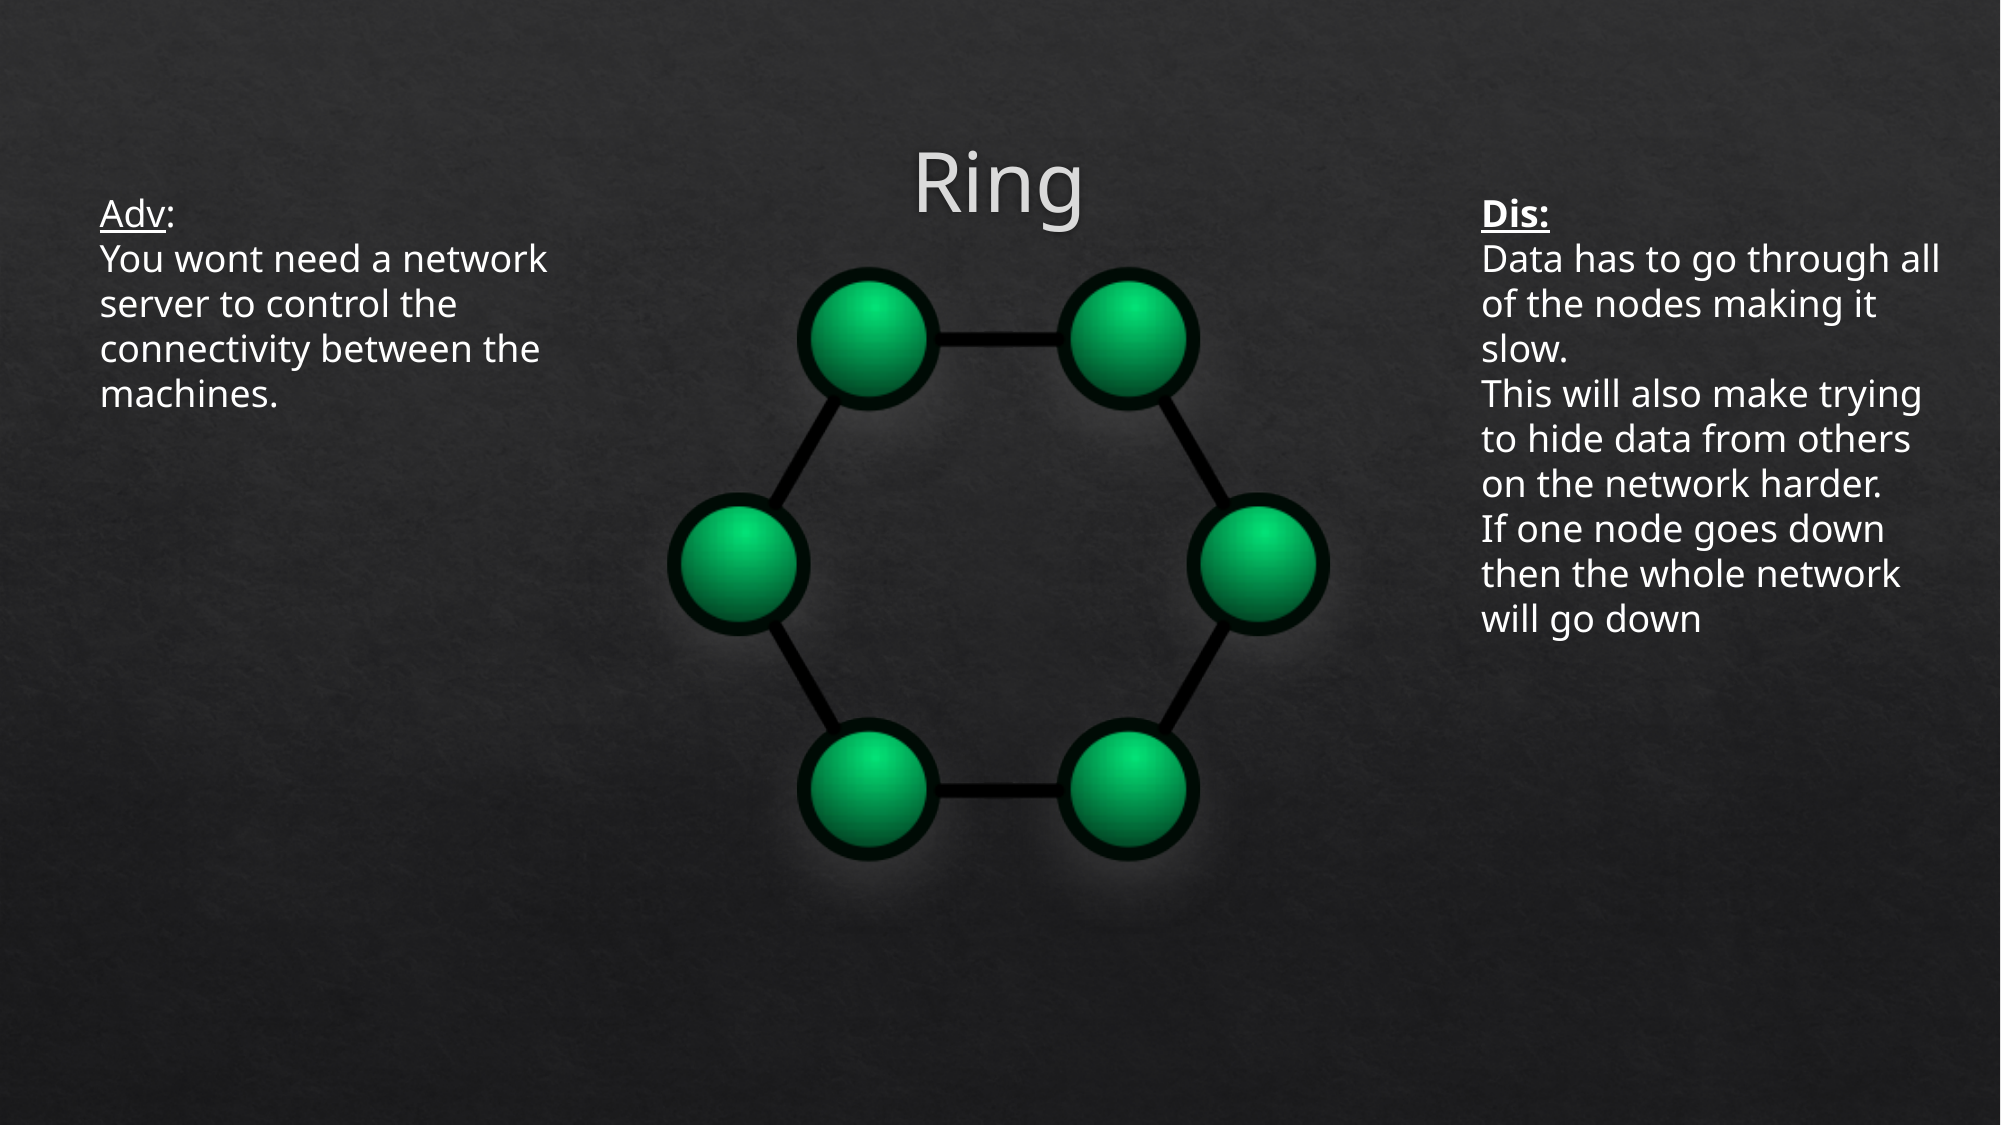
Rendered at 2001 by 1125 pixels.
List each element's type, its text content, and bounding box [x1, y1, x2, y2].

text_box Dis: Data has to go through all of the nodes making it slow. This will also make trying to hide data from others on the network harder. If one node goes down then the whole network will go down [1466, 182, 1977, 648]
title Ring [149, 99, 1849, 260]
text_box Adv: You wont need a network server to control the connectivity between the machines. [84, 182, 596, 468]
picture [595, 218, 1403, 969]
